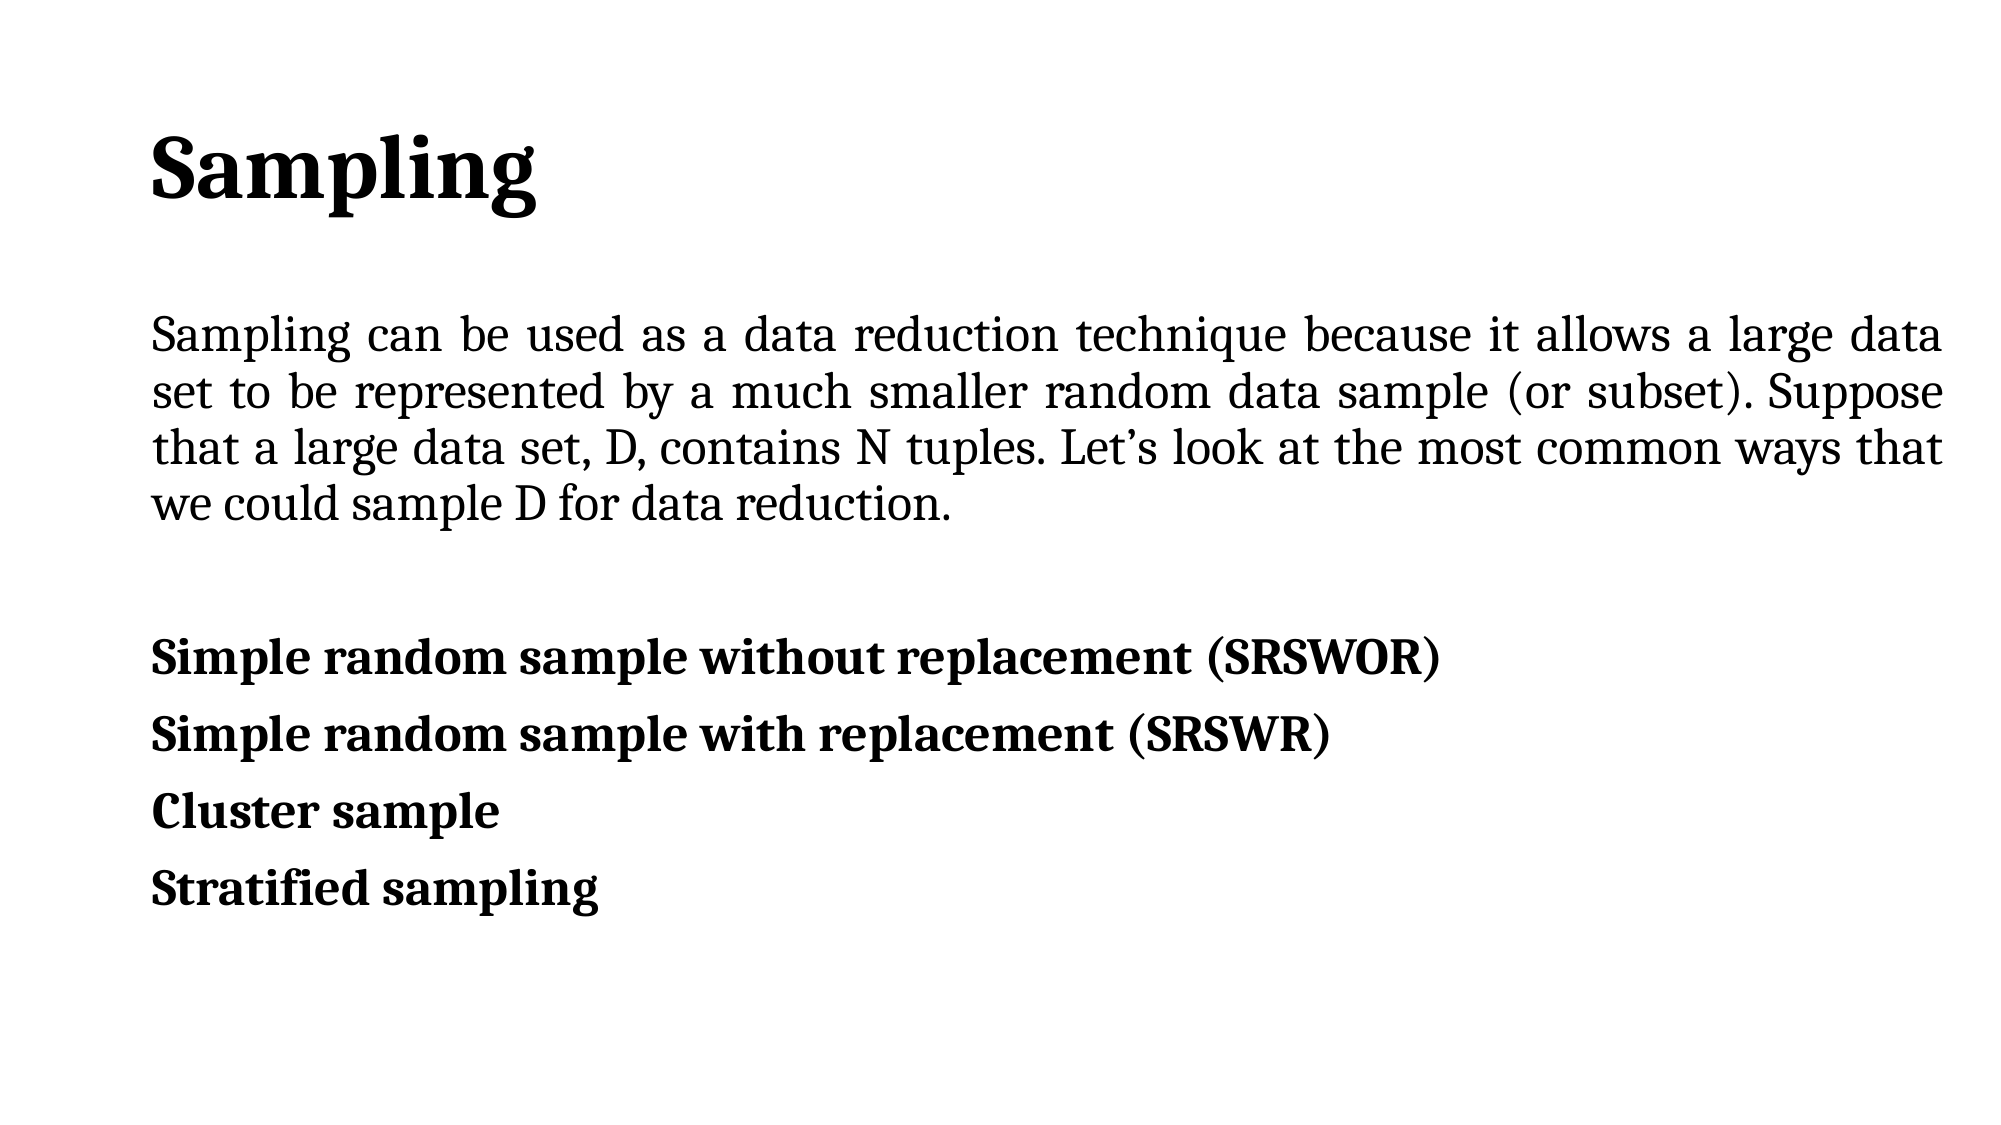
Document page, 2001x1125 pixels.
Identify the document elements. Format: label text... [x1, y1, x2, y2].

list Sampling can be used as a data reduction technique because it allows a large data set to be represented by a much smaller random data sample (or subset). Suppose that a large data set, D, contains N tuples. Let’s look at the most common ways that we could sample D for data reduction. Simple random sample without replacement (SRSWOR) Simple random sample with replacement (SRSWR) Cluster sample Stratified sampling [137, 299, 1960, 1098]
title Sampling [137, 59, 1863, 278]
